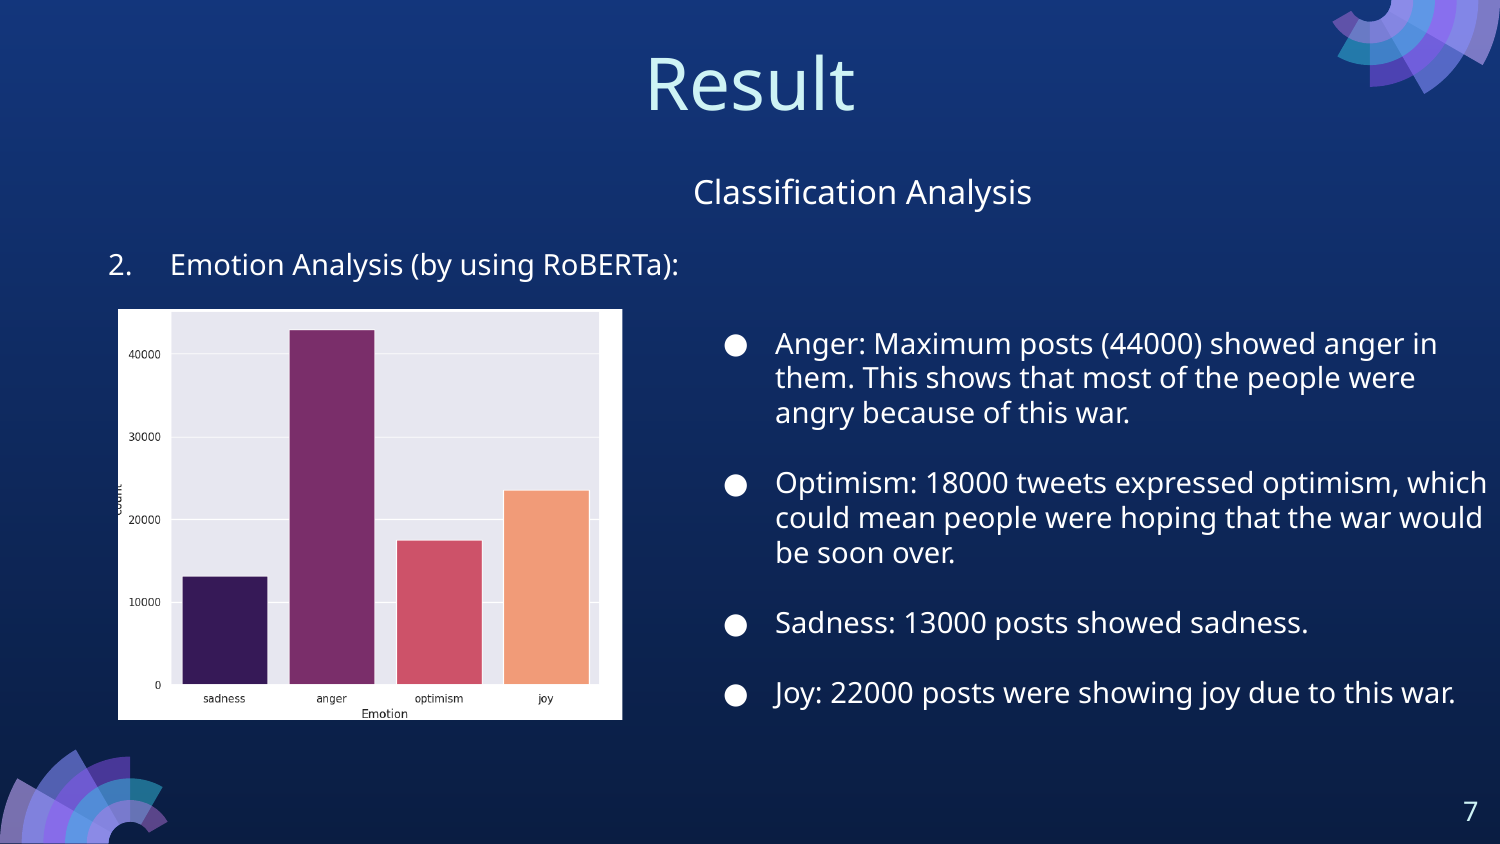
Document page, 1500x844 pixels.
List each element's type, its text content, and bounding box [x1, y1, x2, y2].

text_box Classification Analysis 2. Emotion Analysis (by using RoBERTa): [93, 156, 1382, 366]
title Result [433, 22, 1067, 117]
picture [117, 309, 623, 721]
text_box Anger: Maximum posts (44000) showed anger in them. This shows that most of the people were angry because of this war. Optimism: 18000 tweets expressed optimism, which could mean people were hoping that the war would be soon over. Sadness: 13000 posts showed sadness. Joy: 22000 posts were showing joy due to this war. [685, 309, 1500, 725]
slide_number ‹#› [1403, 779, 1494, 844]
